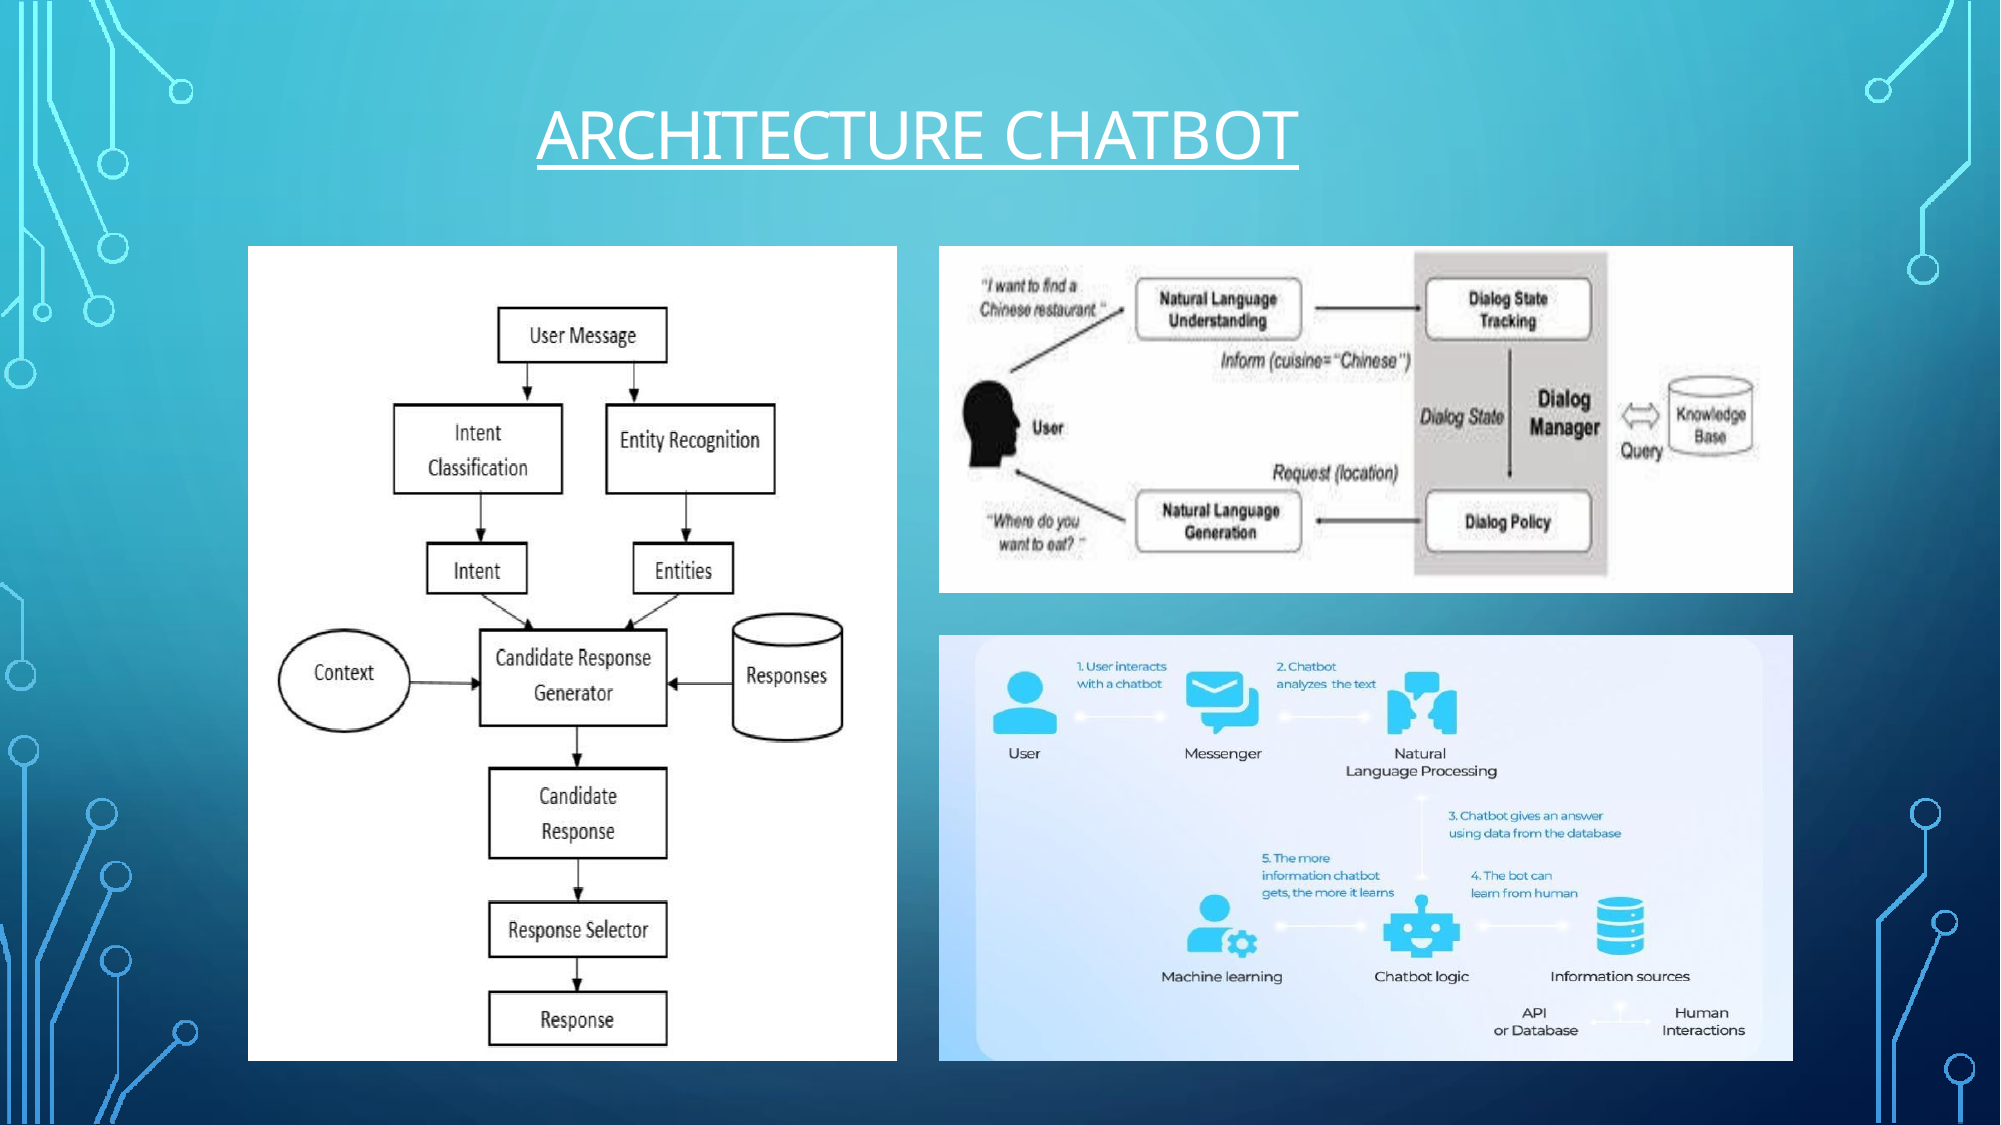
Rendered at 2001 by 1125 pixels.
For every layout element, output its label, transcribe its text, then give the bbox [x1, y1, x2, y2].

picture [0, 0, 2000, 1125]
title ARCHITECTURE CHATBOT [534, 90, 1369, 281]
